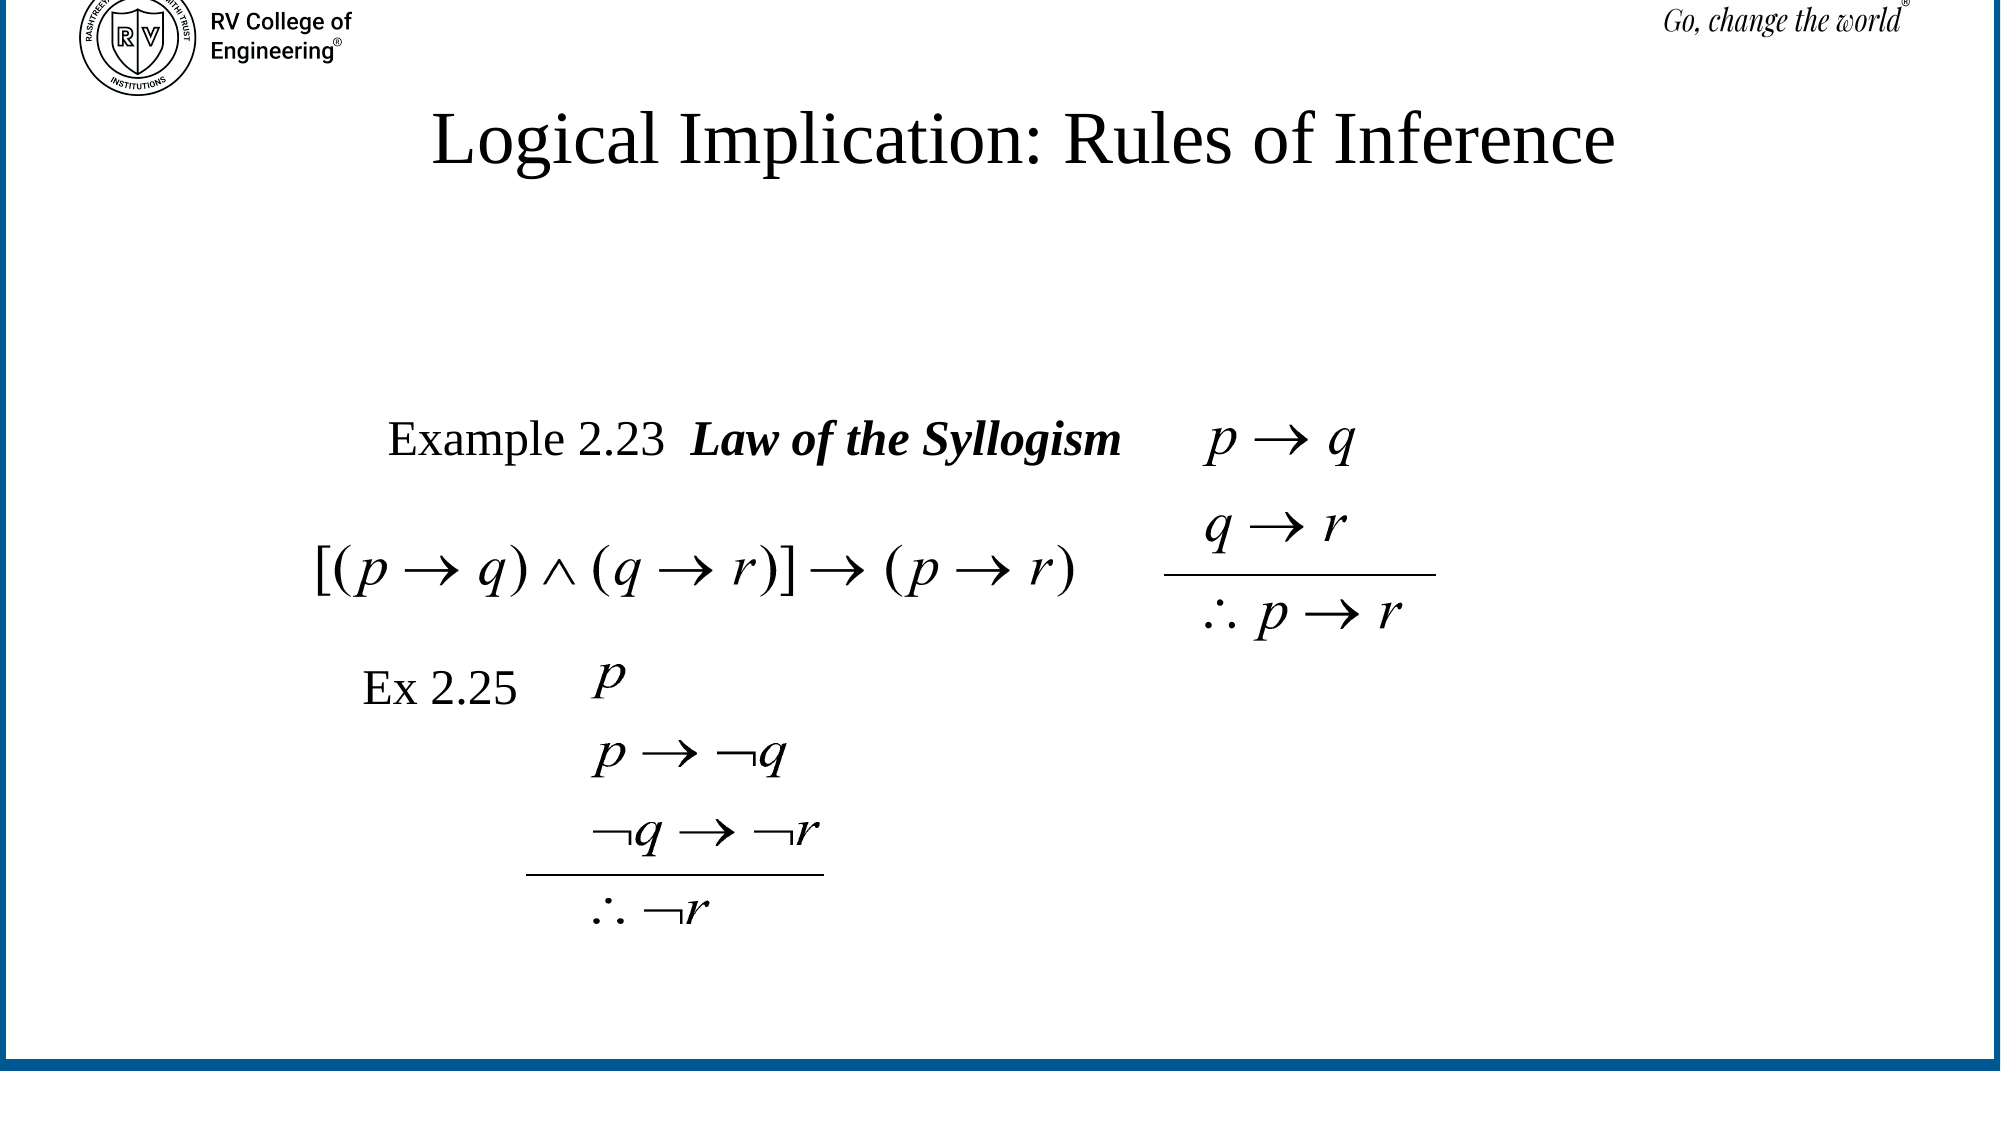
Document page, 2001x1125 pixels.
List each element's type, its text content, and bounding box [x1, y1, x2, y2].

picture [79, 0, 352, 96]
picture [1200, 418, 1543, 727]
text_box Example 2.23 Law of the Syllogism [372, 397, 1144, 473]
text_box Logical Implication: Rules of Inference [416, 81, 1760, 186]
text_box Ex 2.25 [347, 647, 535, 723]
picture [312, 543, 1158, 631]
picture [1661, 0, 1911, 39]
picture [587, 662, 987, 1032]
